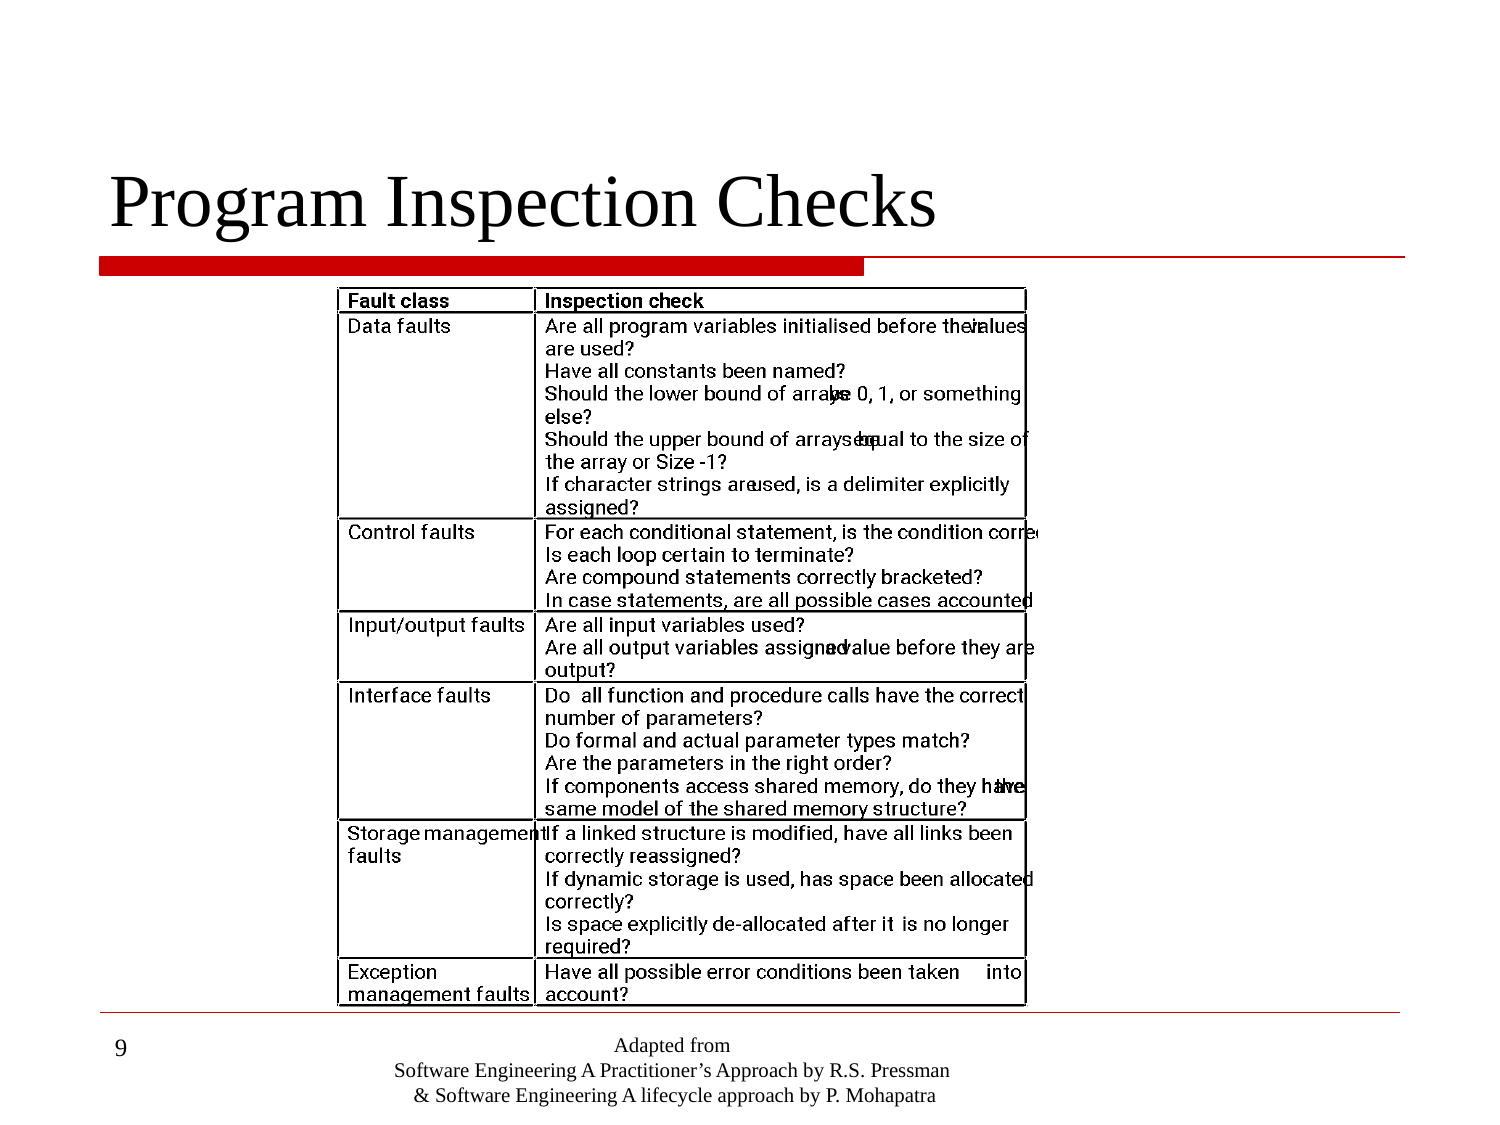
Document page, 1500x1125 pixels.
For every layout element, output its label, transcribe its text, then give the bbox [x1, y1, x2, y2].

title Program Inspection Checks [94, 50, 1407, 250]
footer Adapted from Software Engineering A Practitioner’s Approach by R.S. Pressman & Software Engineering A lifecycle approach by P. Mohapatra [362, 1047, 988, 1088]
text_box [337, 287, 1038, 1038]
slide_number 9 [99, 1024, 425, 1103]
